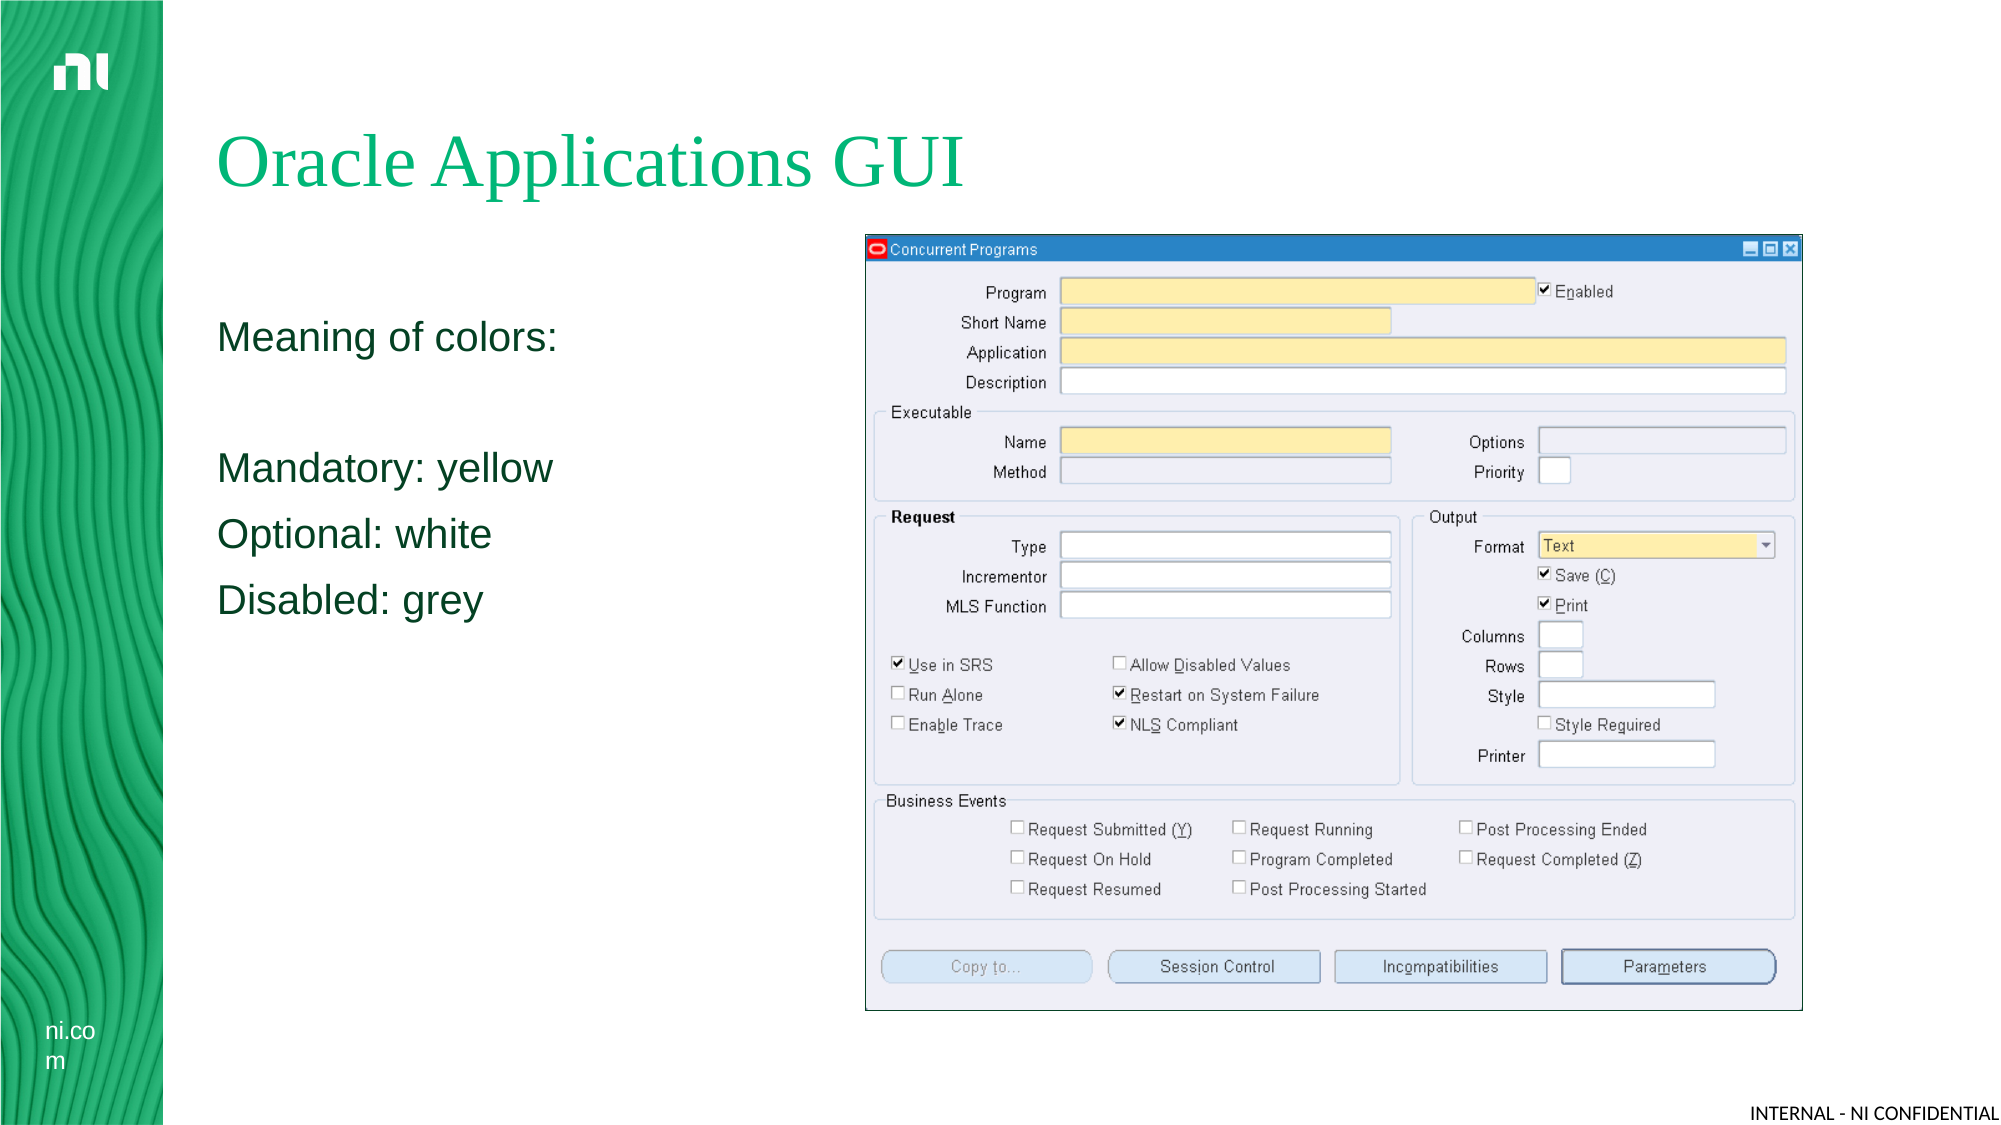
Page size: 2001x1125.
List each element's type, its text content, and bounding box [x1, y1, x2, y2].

picture [865, 234, 1803, 1011]
list Meaning of colors: Mandatory: yellow Optional: white Disabled: grey [216, 307, 1947, 1072]
title Oracle Applications GUI [216, 114, 1947, 211]
picture [1, 2, 163, 1124]
